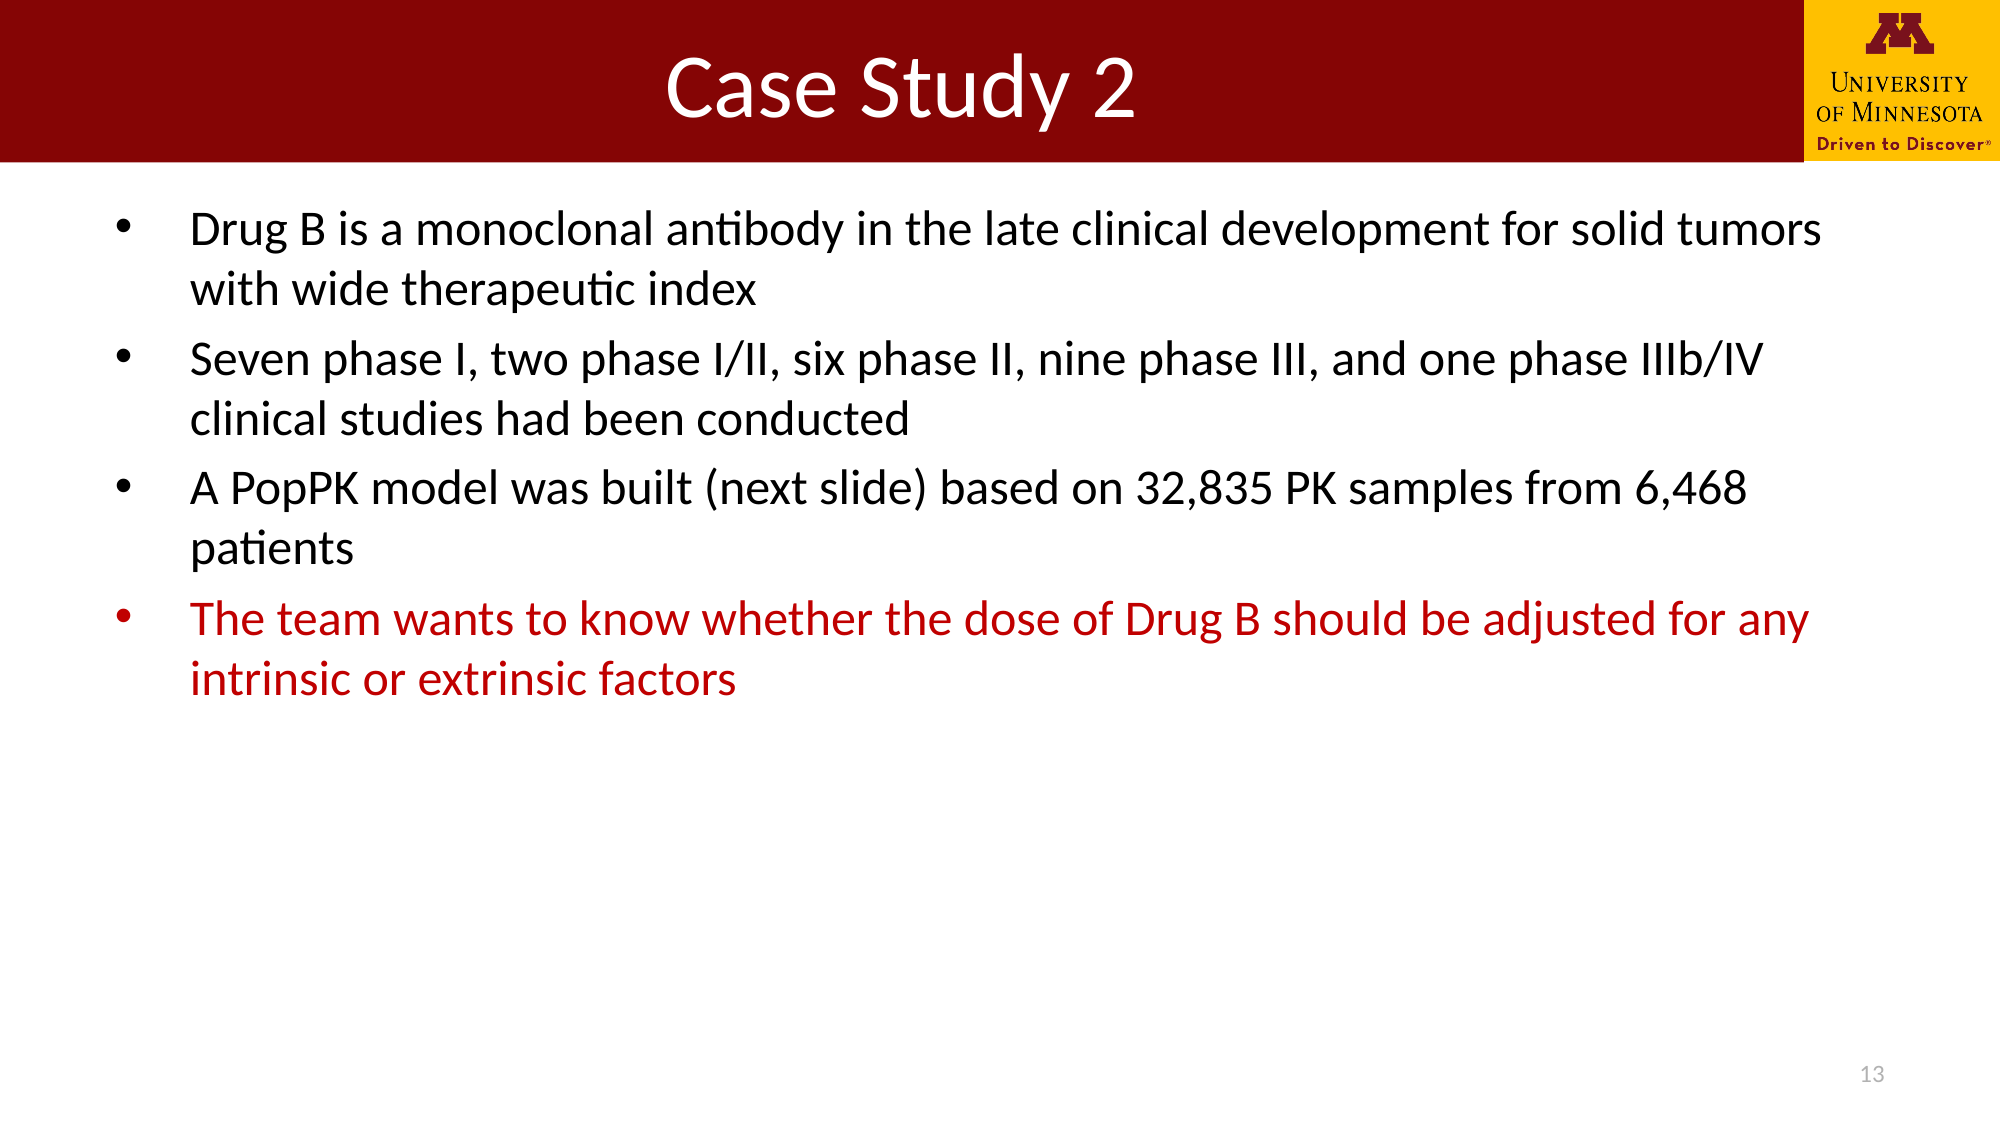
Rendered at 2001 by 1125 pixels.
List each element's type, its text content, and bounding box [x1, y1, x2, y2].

list Drug B is a monoclonal antibody in the late clinical development for solid tumors with wide therapeutic index Seven phase I, two phase I/II, six phase II, nine phase III, and one phase IIIb/IV clinical studies had been conducted A PopPK model was built (next slide) based on 32,835 PK samples from 6,468 patients The team wants to know whether the dose of Drug B should be adjusted for any intrinsic or extrinsic factors [99, 187, 1900, 1005]
title Case Study 2 [0, 0, 1804, 163]
slide_number 13 [1433, 1042, 1900, 1103]
picture [1817, 13, 1992, 150]
